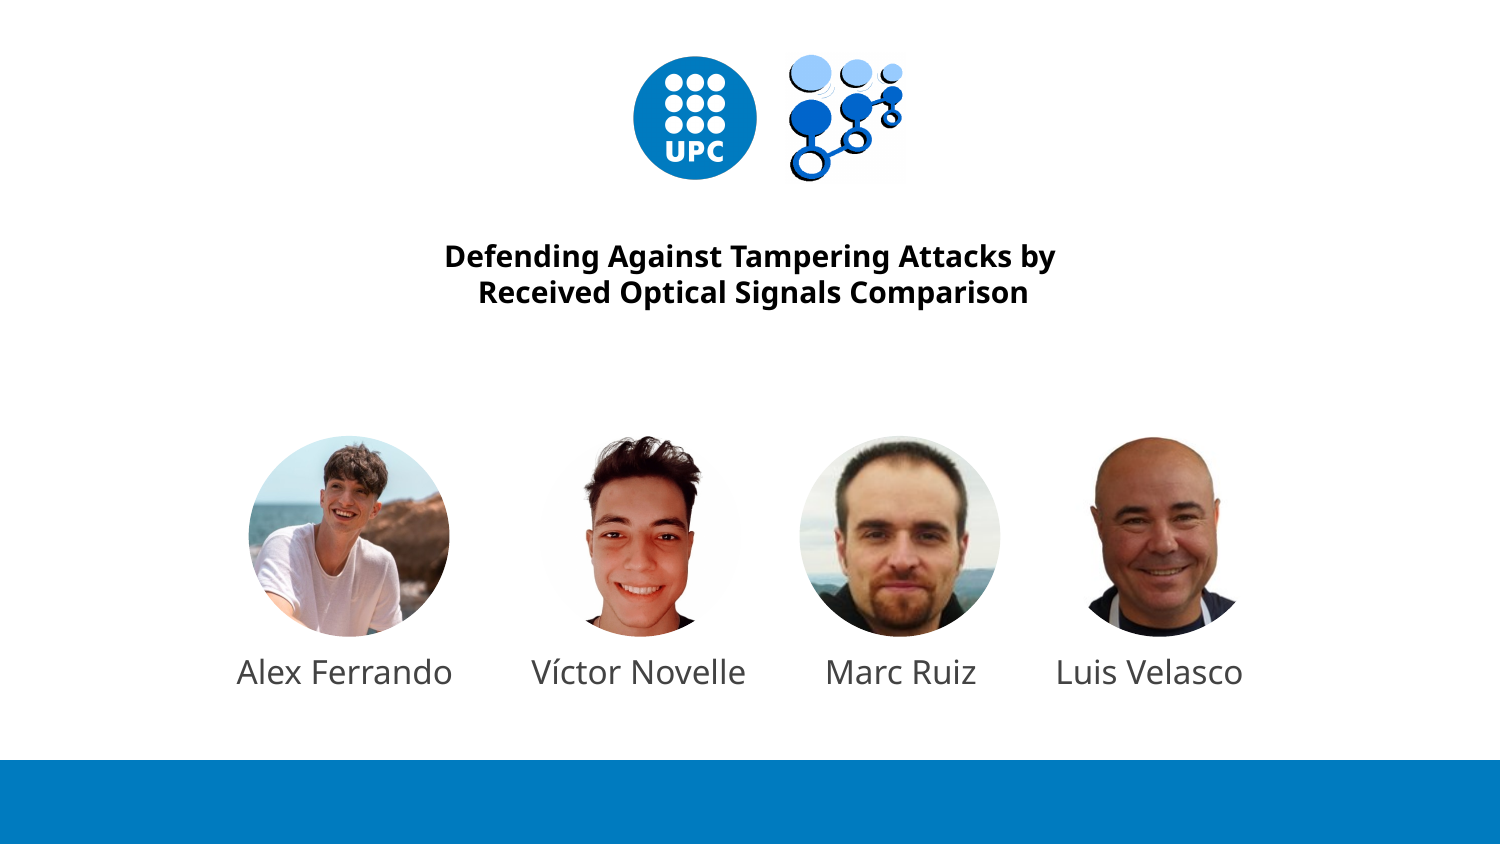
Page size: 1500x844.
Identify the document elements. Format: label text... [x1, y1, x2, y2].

picture [785, 52, 907, 185]
title Defending Against Tampering Attacks by Received Optical Signals Comparison [51, 222, 1449, 325]
picture [539, 435, 741, 637]
picture [799, 435, 1001, 637]
picture [248, 435, 450, 637]
text_box [0, 760, 1500, 844]
picture [1058, 435, 1261, 637]
picture [618, 41, 772, 195]
text_box Alex Ferrando Víctor Novelle Marc Ruiz Luis Velasco [221, 636, 1279, 707]
